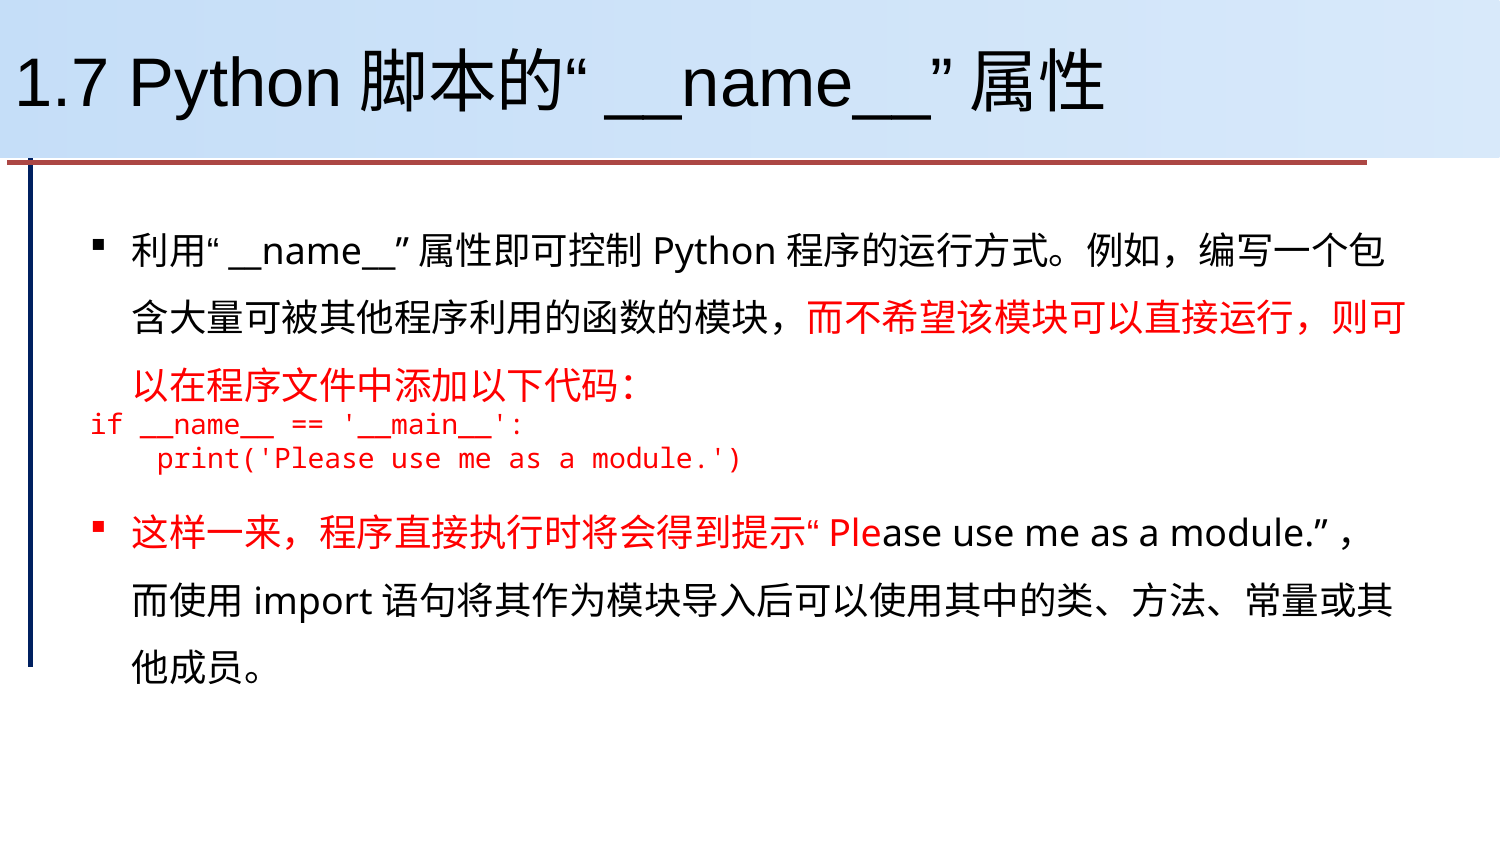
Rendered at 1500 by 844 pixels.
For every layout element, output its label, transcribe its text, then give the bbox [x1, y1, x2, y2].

title 1.7 Python脚本的“__name__”属性 [0, 0, 1500, 159]
list 利用“__name__”属性即可控制Python程序的运行方式。例如，编写一个包含大量可被其他程序利用的函数的模块，而不希望该模块可以直接运行，则可以在程序文件中添加以下代码： if __name__ == '__main__': print('Please use me as a module.') 这样一来，程序直接执行时将会得到提示“Please use me as a module.”，而使用import语句将其作为模块导入后可以使用其中的类、方法、常量或其他成员。 [74, 196, 1426, 755]
